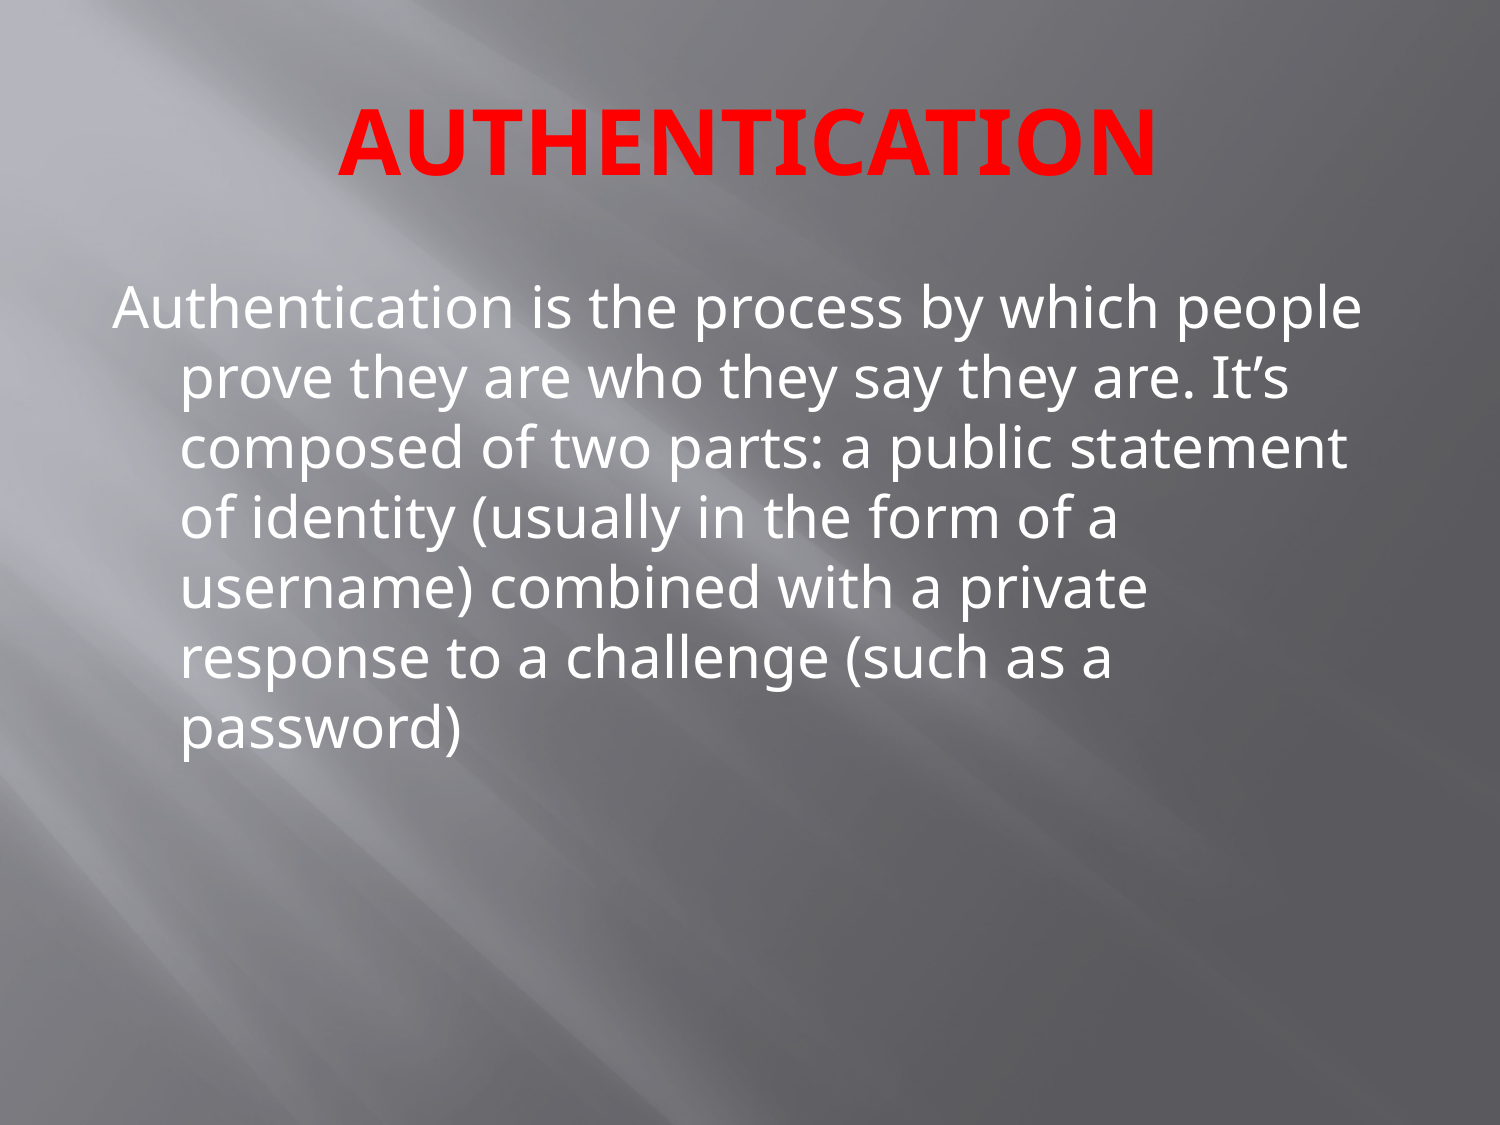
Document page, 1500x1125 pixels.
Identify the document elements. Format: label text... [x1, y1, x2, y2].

title AUTHENTICATION [75, 45, 1425, 233]
list Authentication is the process by which people prove they are who they say they are. It’s composed of two parts: a public statement of identity (usually in the form of a username) combined with a private response to a challenge (such as a password) [75, 262, 1425, 1035]
